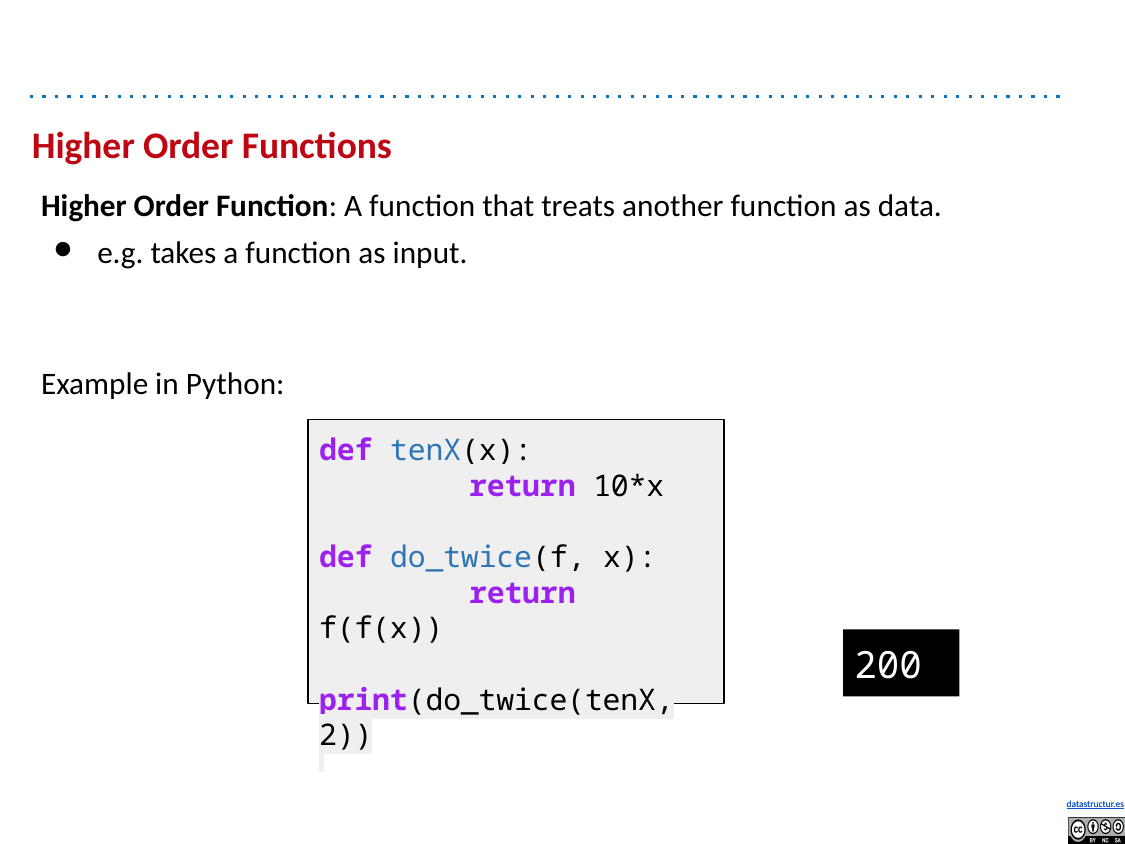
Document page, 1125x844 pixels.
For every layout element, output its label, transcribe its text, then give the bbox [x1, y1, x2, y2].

title Higher Order Functions [20, 116, 1033, 178]
text_box def tenX(x): return 10*x def do_twice(f, x): return f(f(x)) print(do_twice(tenX, 2)) [307, 419, 724, 704]
picture [1068, 817, 1125, 844]
list Higher Order Function: A function that treats another function as data. e.g. takes a function as input. Example in Python: [29, 173, 1069, 685]
text_box 200 [843, 629, 960, 697]
